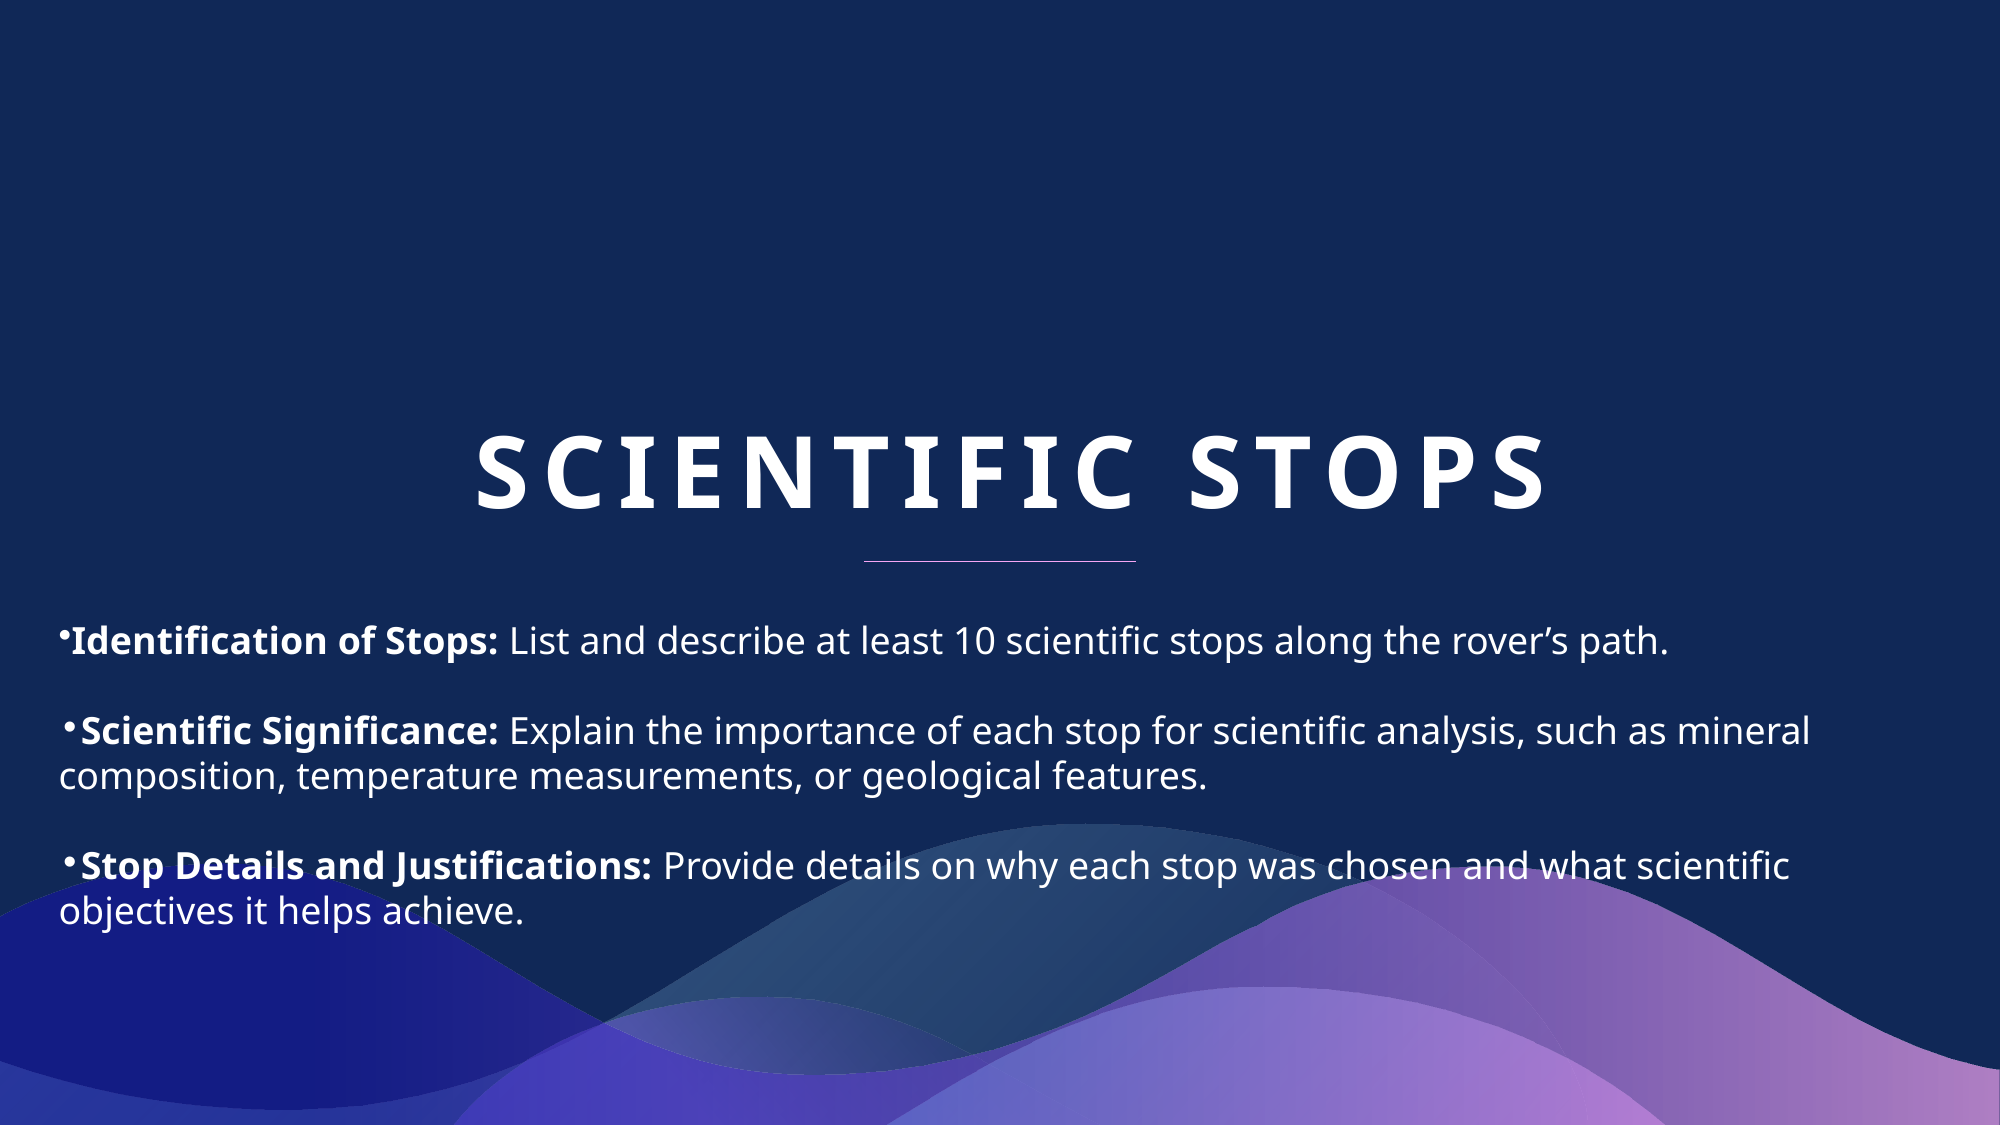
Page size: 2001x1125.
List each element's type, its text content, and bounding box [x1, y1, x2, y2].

title Scientific Stops [460, 361, 1961, 441]
subtitle Identification of Stops: List and describe at least 10 scientific stops along the rover’s path. Scientific Significance: Explain the importance of each stop for scientific analysis, such as mineral composition, temperature measurements, or geological features. Stop Details and Justifications: Provide details on why each stop was chosen and what scientific objectives it helps achieve. [43, 441, 1984, 1109]
